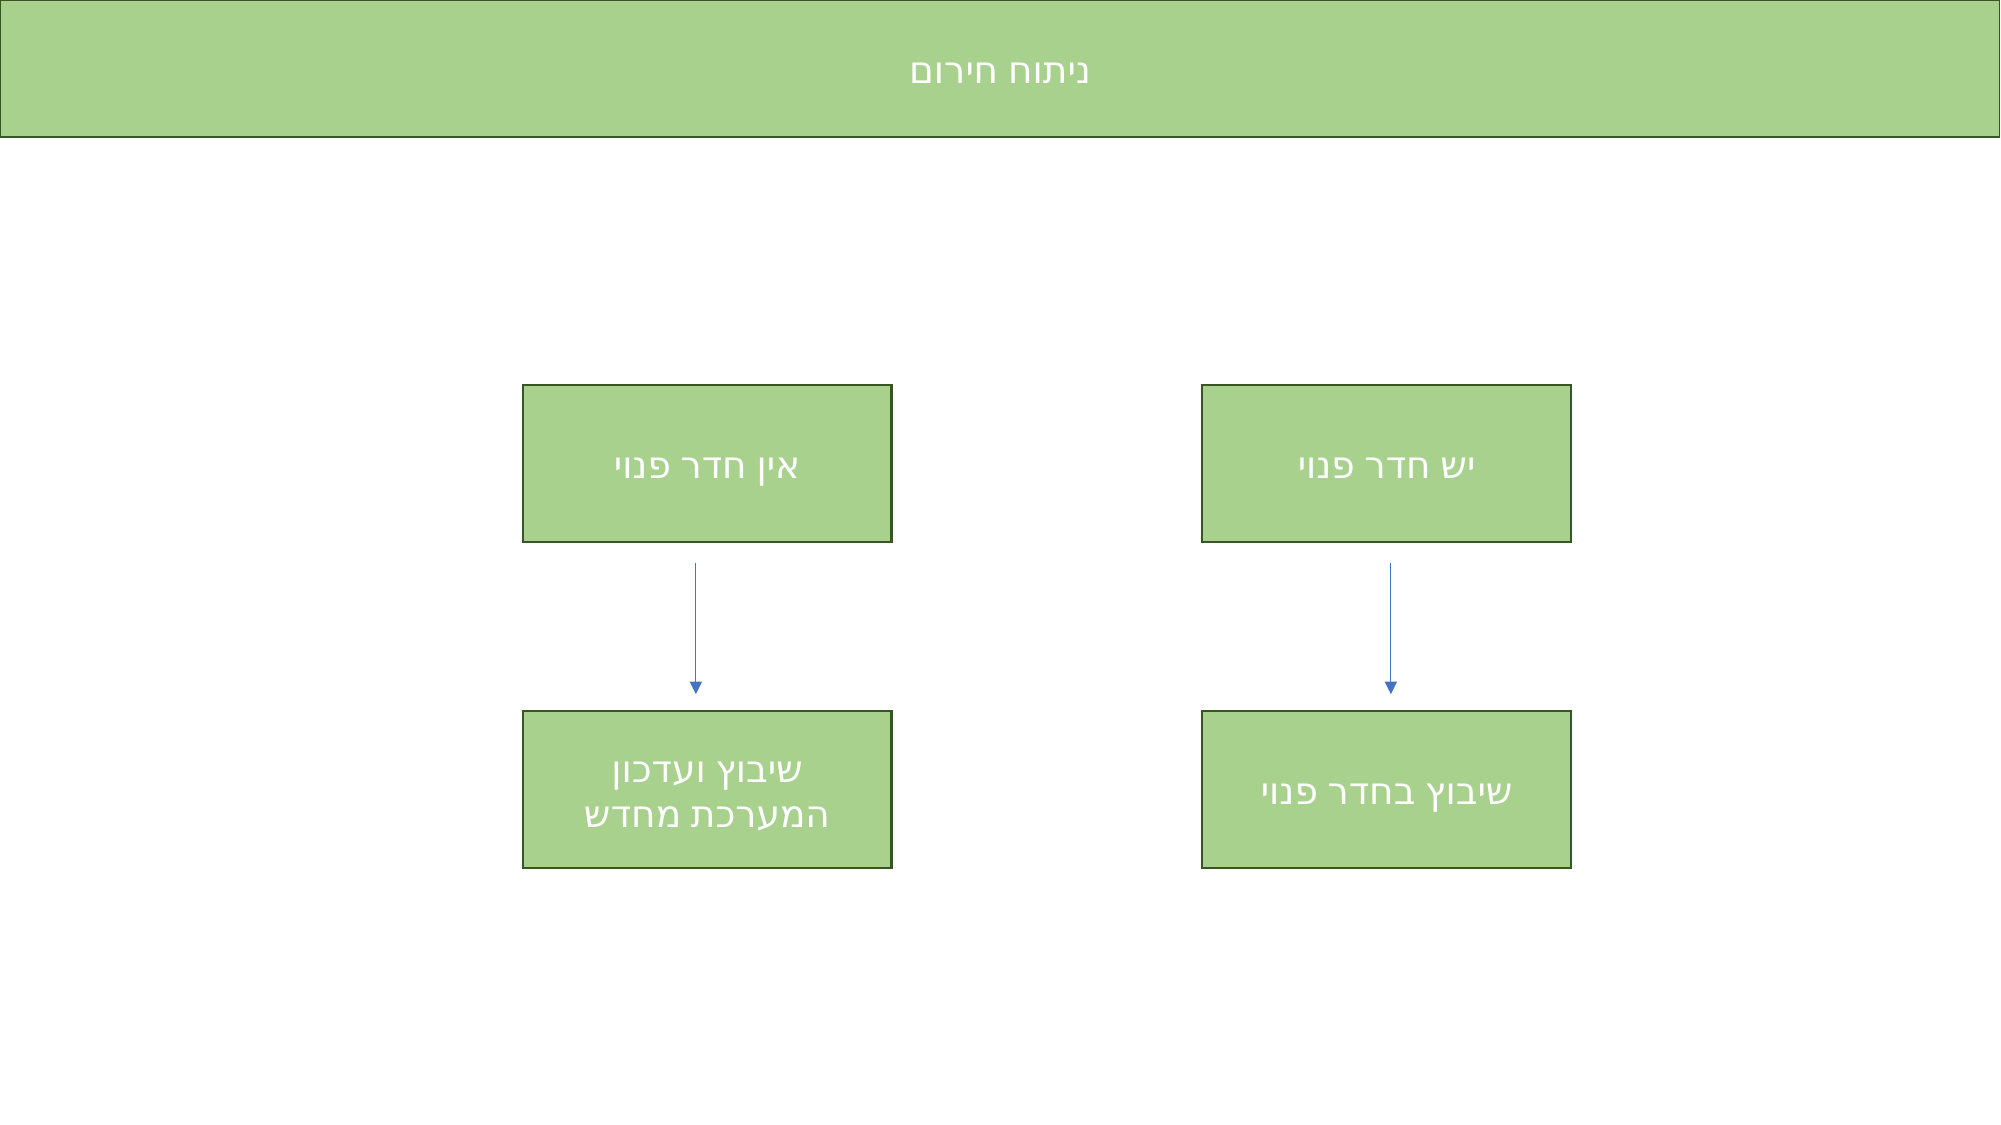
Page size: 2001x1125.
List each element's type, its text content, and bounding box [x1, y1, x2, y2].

text_box אין חדר פנוי [522, 384, 893, 543]
text_box יש חדר פנוי [1201, 384, 1572, 543]
text_box ניתוח חירום [0, 0, 2000, 138]
text_box שיבוץ בחדר פנוי [1201, 710, 1572, 869]
text_box שיבוץ ועדכון המערכת מחדש [522, 710, 893, 869]
